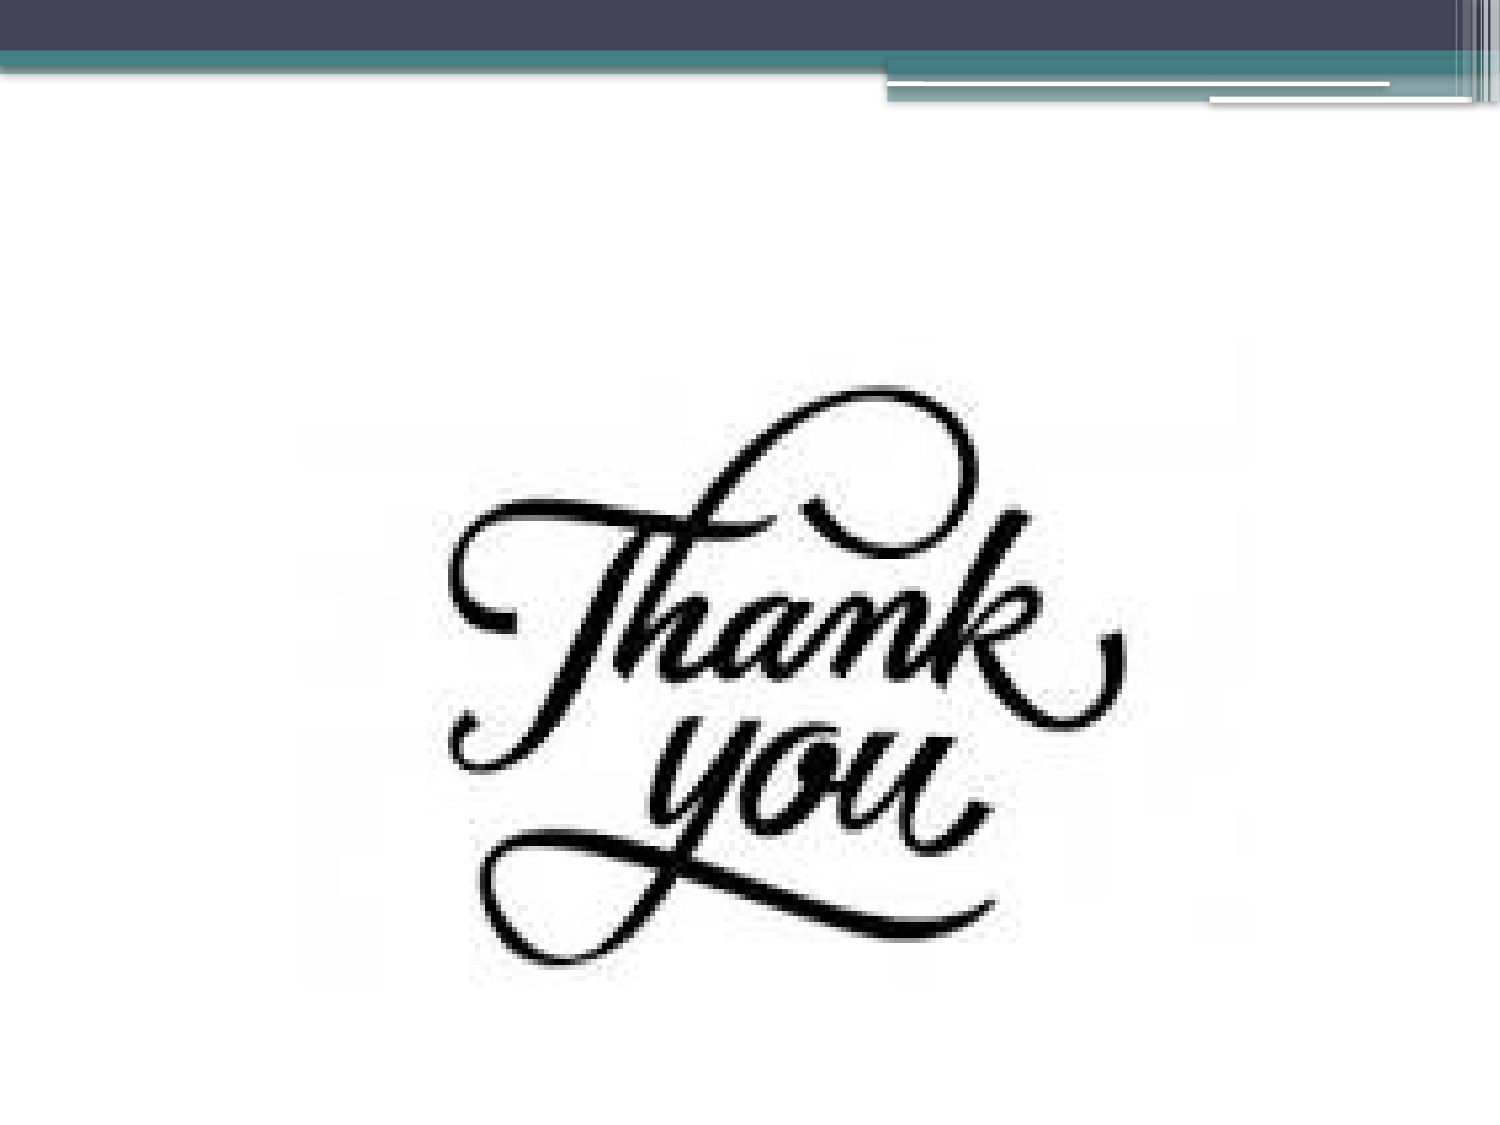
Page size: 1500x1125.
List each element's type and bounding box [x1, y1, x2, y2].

list [299, 337, 1251, 1026]
